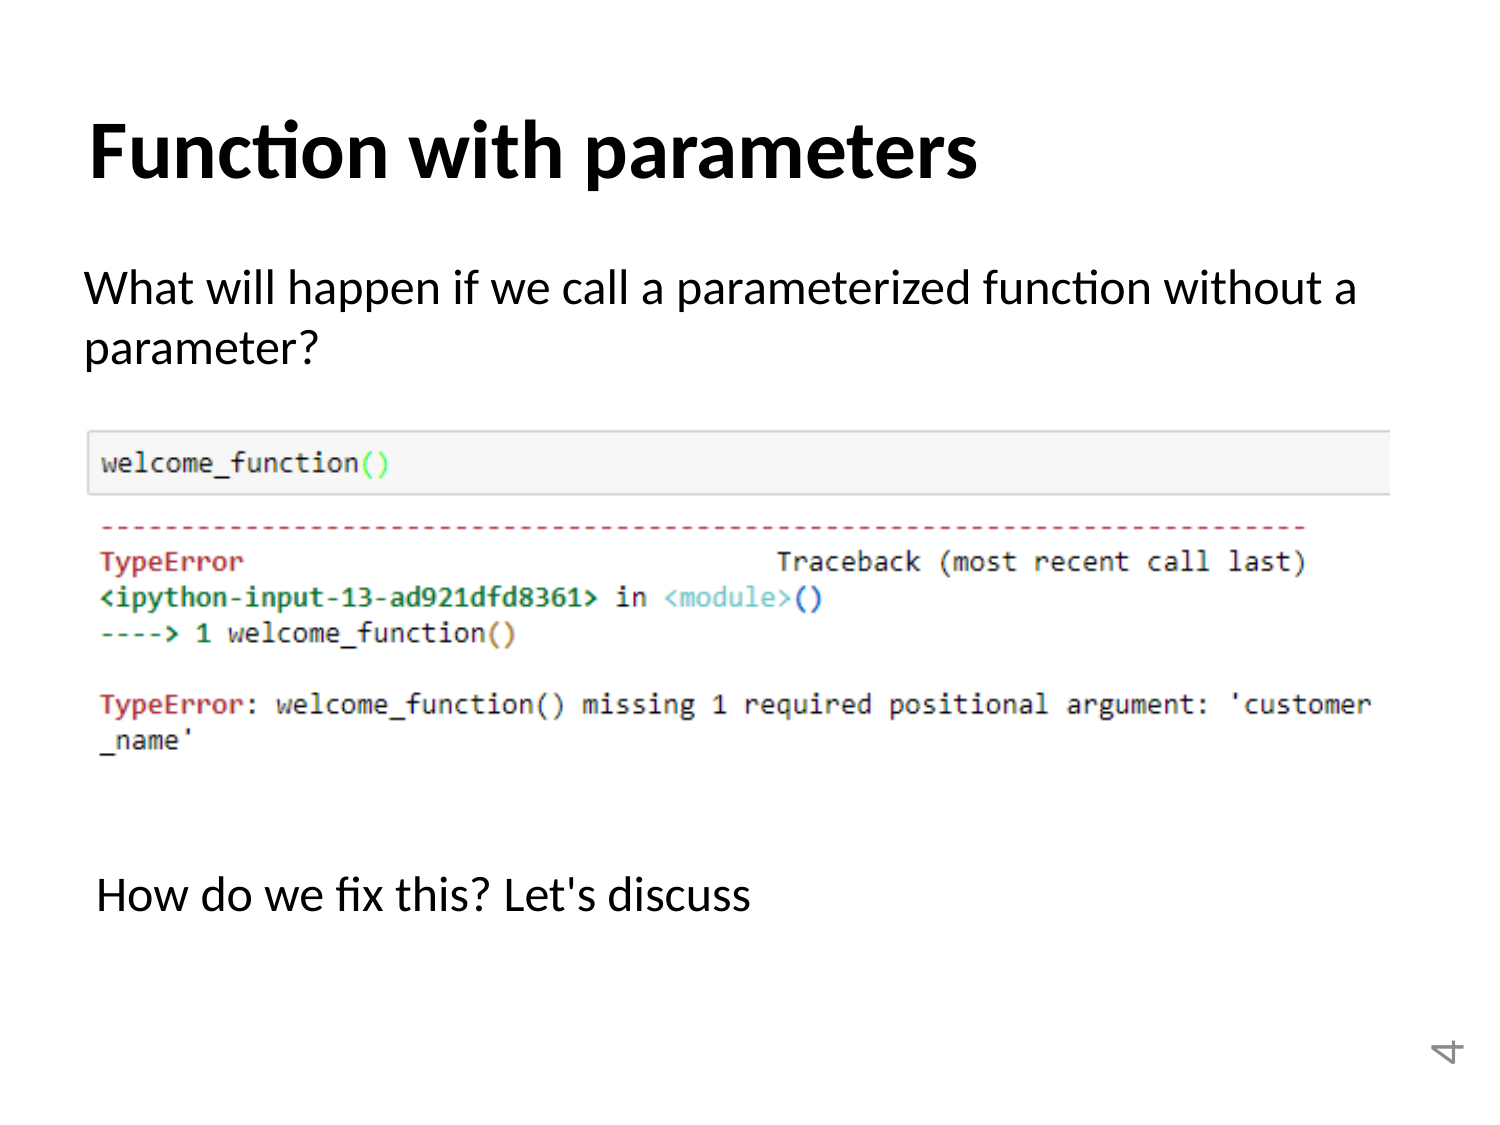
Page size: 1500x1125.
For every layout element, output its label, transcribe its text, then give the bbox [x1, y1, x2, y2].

slide_number 4 [1412, 1025, 1475, 1125]
picture [74, 414, 1390, 794]
text_box Function with parameters [74, 87, 1438, 203]
text_box What will happen if we call a parameterized function without a parameter? [68, 187, 1432, 443]
text_box How do we fix this? Let's discuss [81, 793, 1444, 1049]
